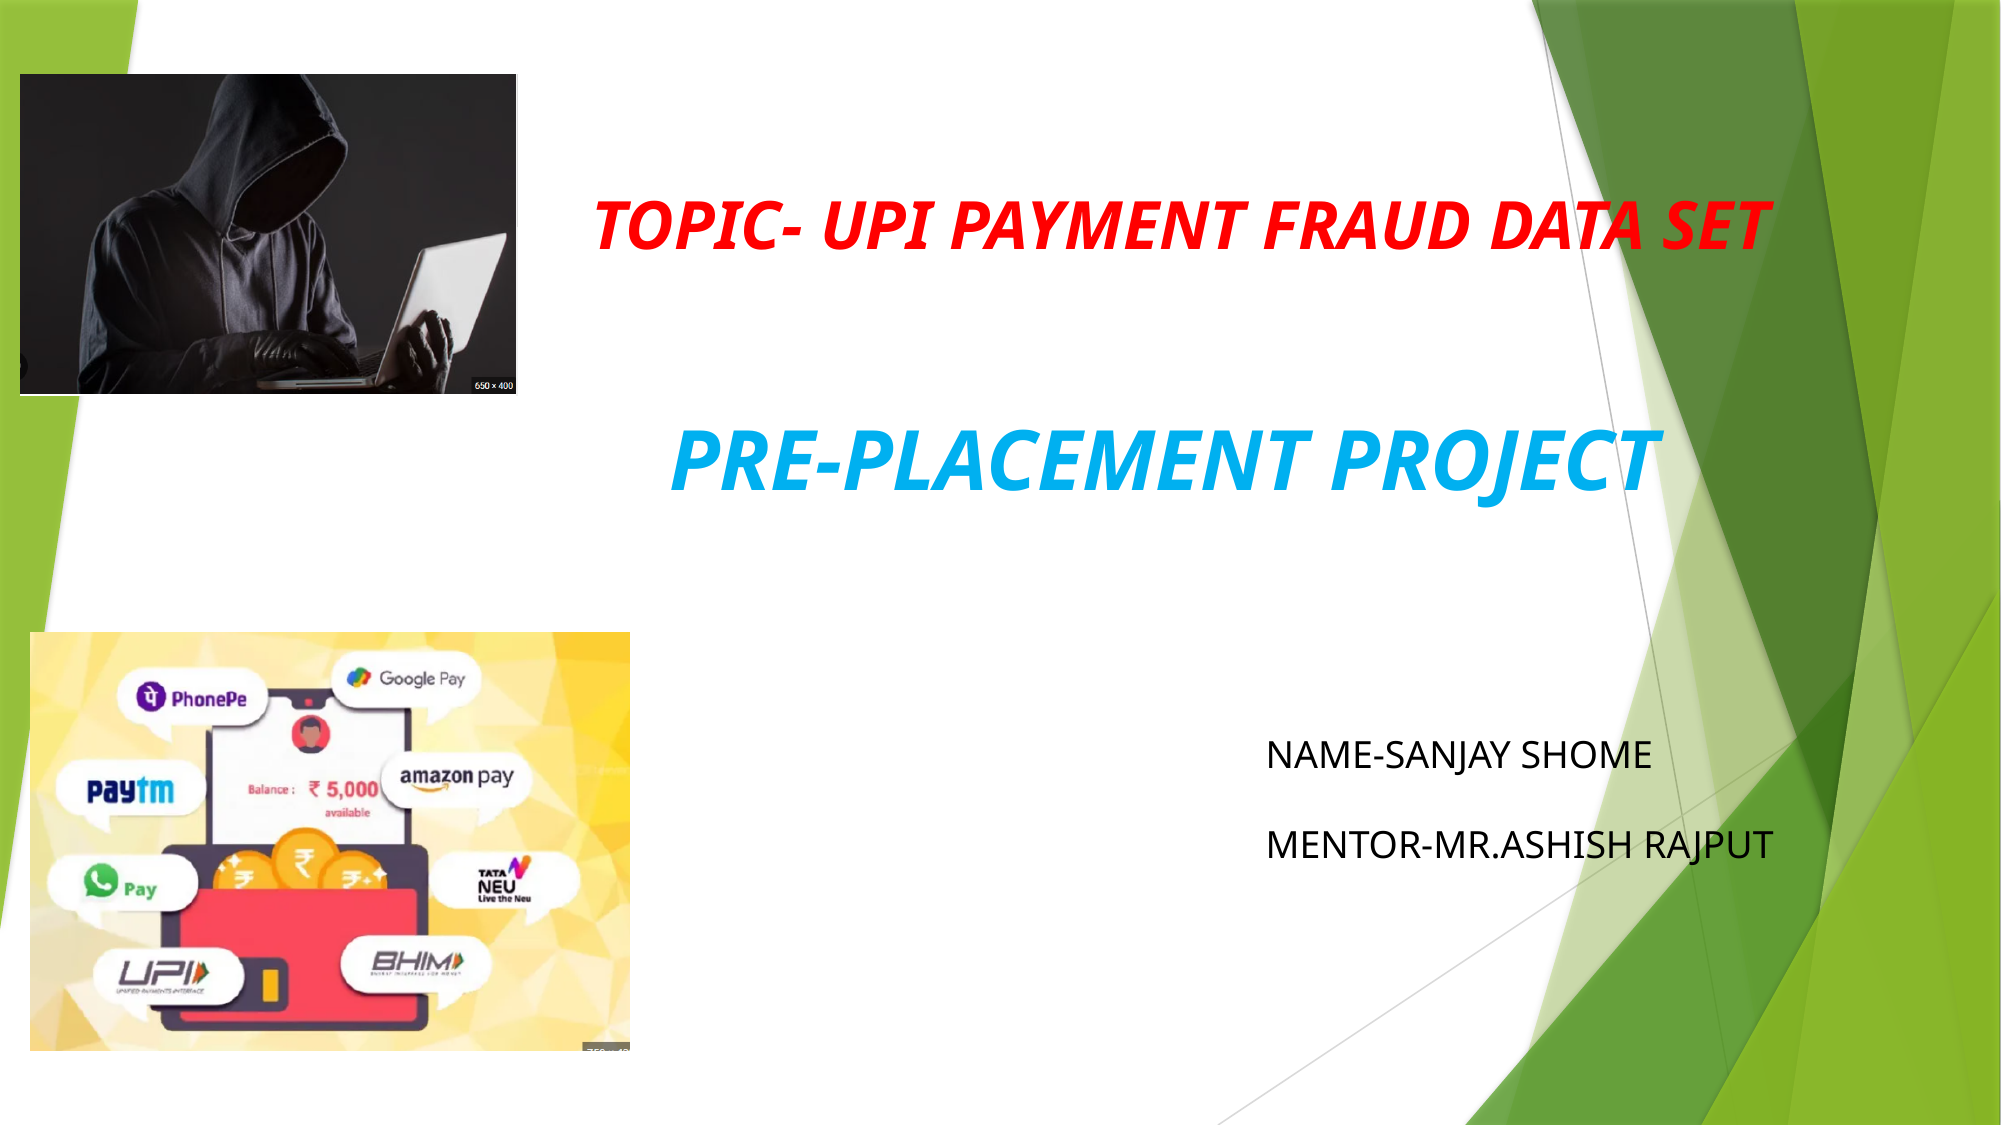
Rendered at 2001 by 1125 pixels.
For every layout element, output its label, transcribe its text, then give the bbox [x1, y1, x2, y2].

picture [20, 74, 519, 396]
subtitle PRE-PLACEMENT PROJECT [400, 400, 1675, 580]
picture [29, 631, 630, 1051]
title TOPIC- UPI PAYMENT FRAUD DATA SET [289, 0, 1786, 271]
text_box NAME-SANJAY SHOME MENTOR-MR.ASHISH RAJPUT [1250, 723, 1965, 919]
